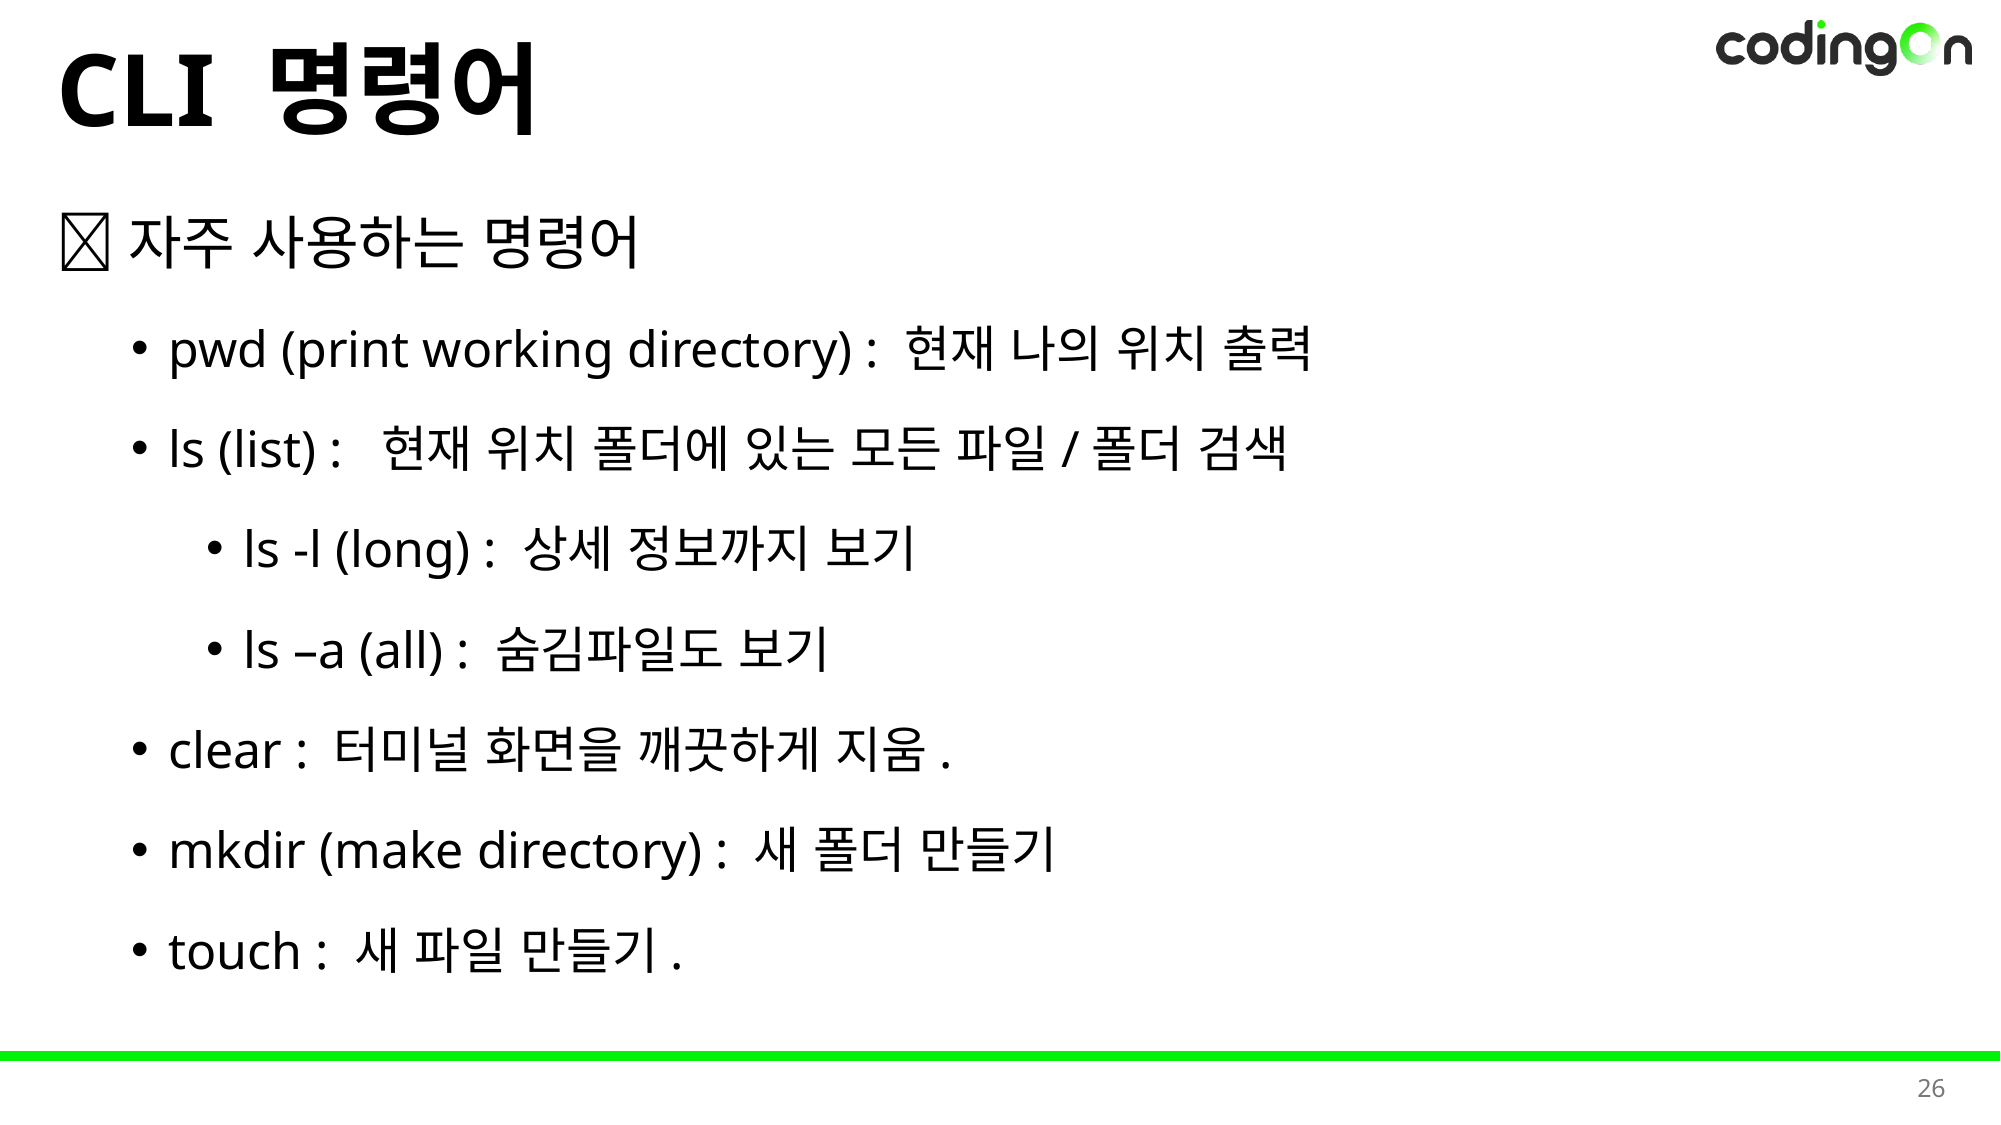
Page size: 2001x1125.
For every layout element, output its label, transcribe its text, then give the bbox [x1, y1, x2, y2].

text_box CLI 명령어 [41, 0, 1767, 188]
slide_number 26 [1510, 1059, 1961, 1120]
list ✅자주 사용하는 명령어 pwd (print working directory) : 현재 나의 위치 출력 ls (list) : 현재 위치 폴더에 있는 모든 파일/폴더 검색 ls -l (long) : 상세 정보까지 보기 ls –a (all) : 숨김파일도 보기 clear : 터미널 화면을 깨끗하게 지움. mkdir (make directory) : 새 폴더 만들기 touch : 새 파일 만들기. [41, 188, 1767, 994]
picture [1767, 20, 1972, 76]
